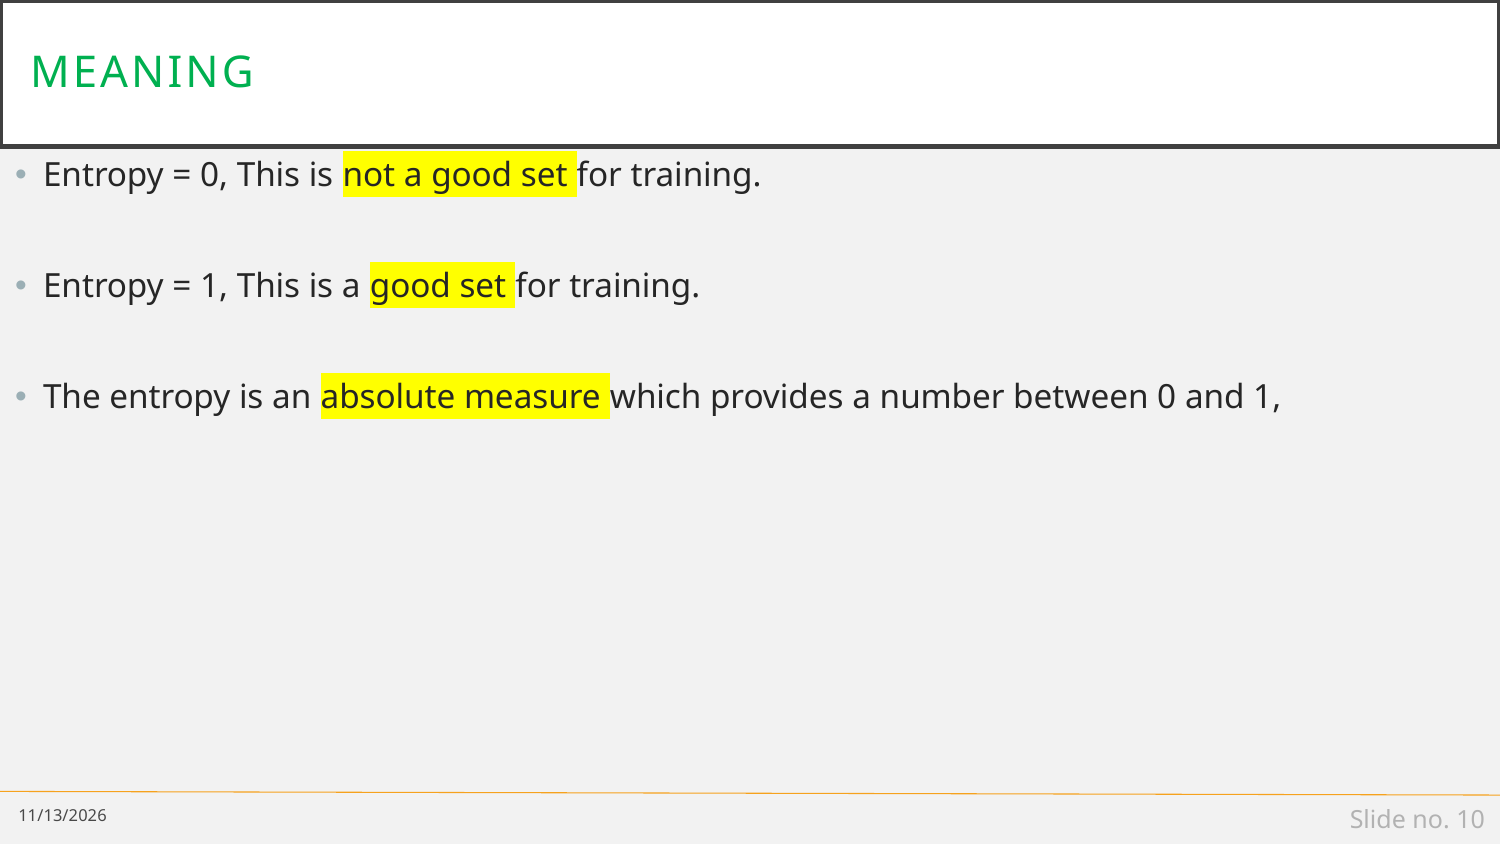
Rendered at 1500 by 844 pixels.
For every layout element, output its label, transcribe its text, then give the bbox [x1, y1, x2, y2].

list Entropy = 0, This is not a good set for training. Entropy = 1, This is a good set for training. The entropy is an absolute measure which provides a number between 0 and 1, [0, 146, 1500, 798]
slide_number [0, 796, 122, 837]
slide_number Slide no. 10 [1162, 797, 1500, 843]
title meaning [0, 0, 1500, 146]
